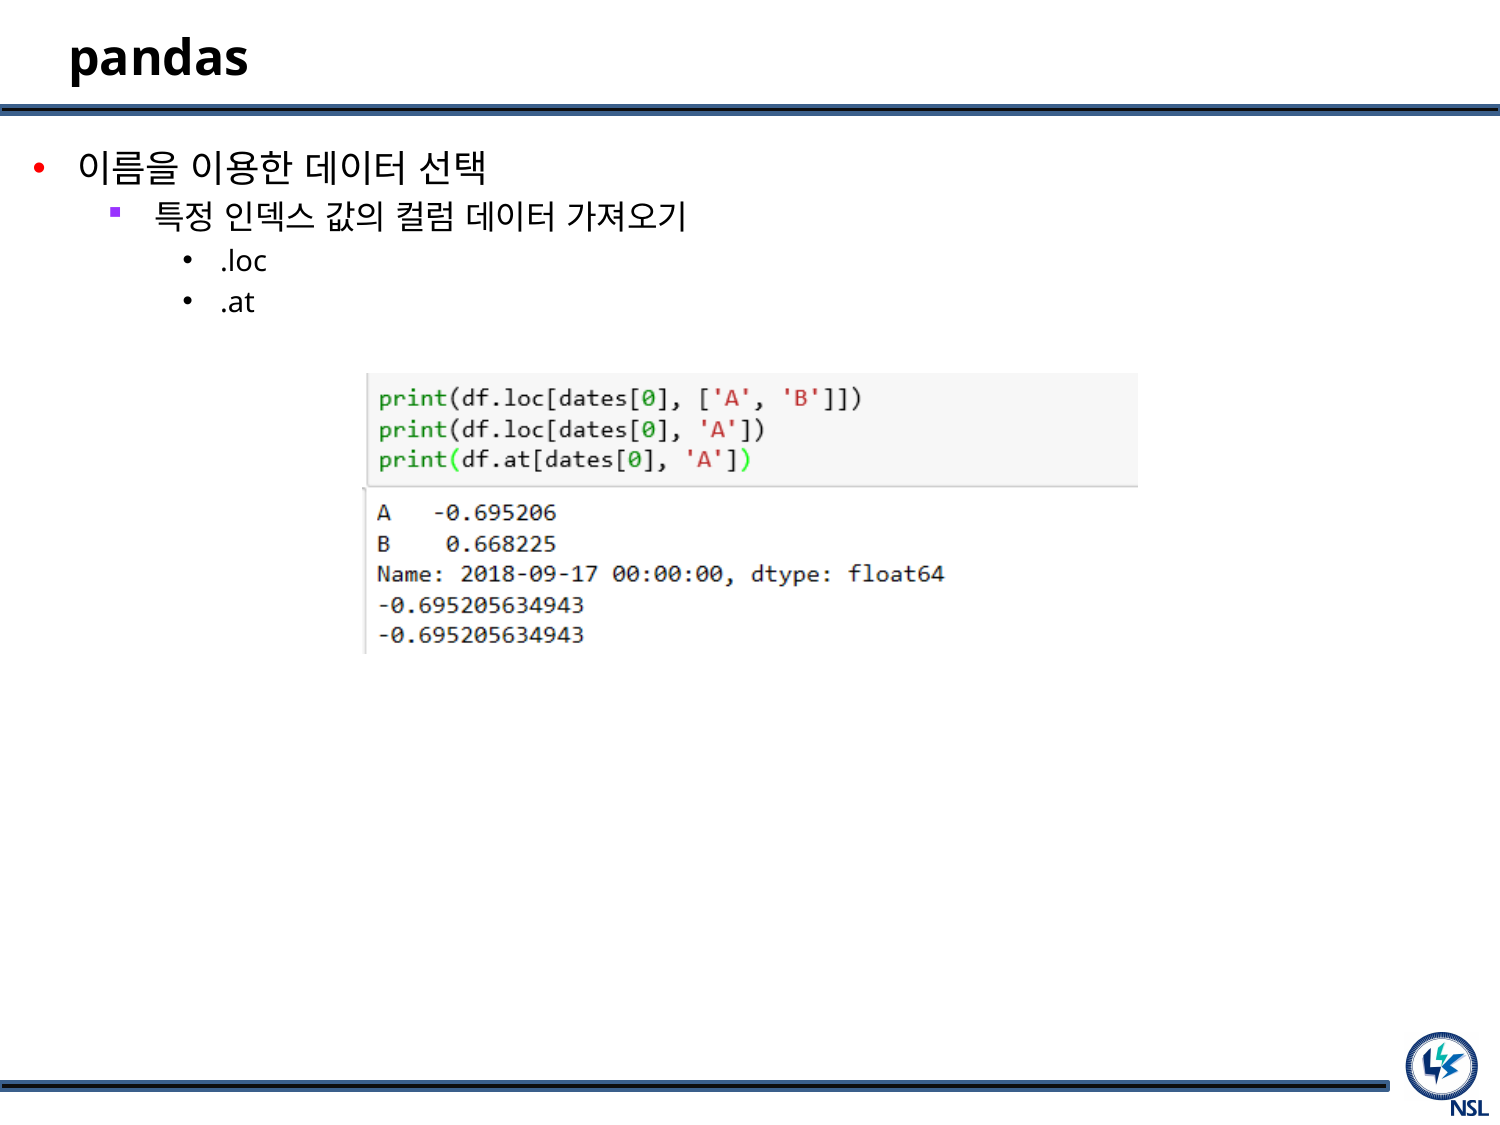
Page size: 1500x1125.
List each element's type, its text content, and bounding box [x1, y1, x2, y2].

title pandas [53, 7, 1489, 103]
picture [362, 373, 1138, 654]
picture [1404, 1067, 1489, 1116]
list 이름을 이용한 데이터 선택 특정 인덱스 값의 컬럼 데이터 가져오기 .loc .at [17, 137, 1479, 1067]
